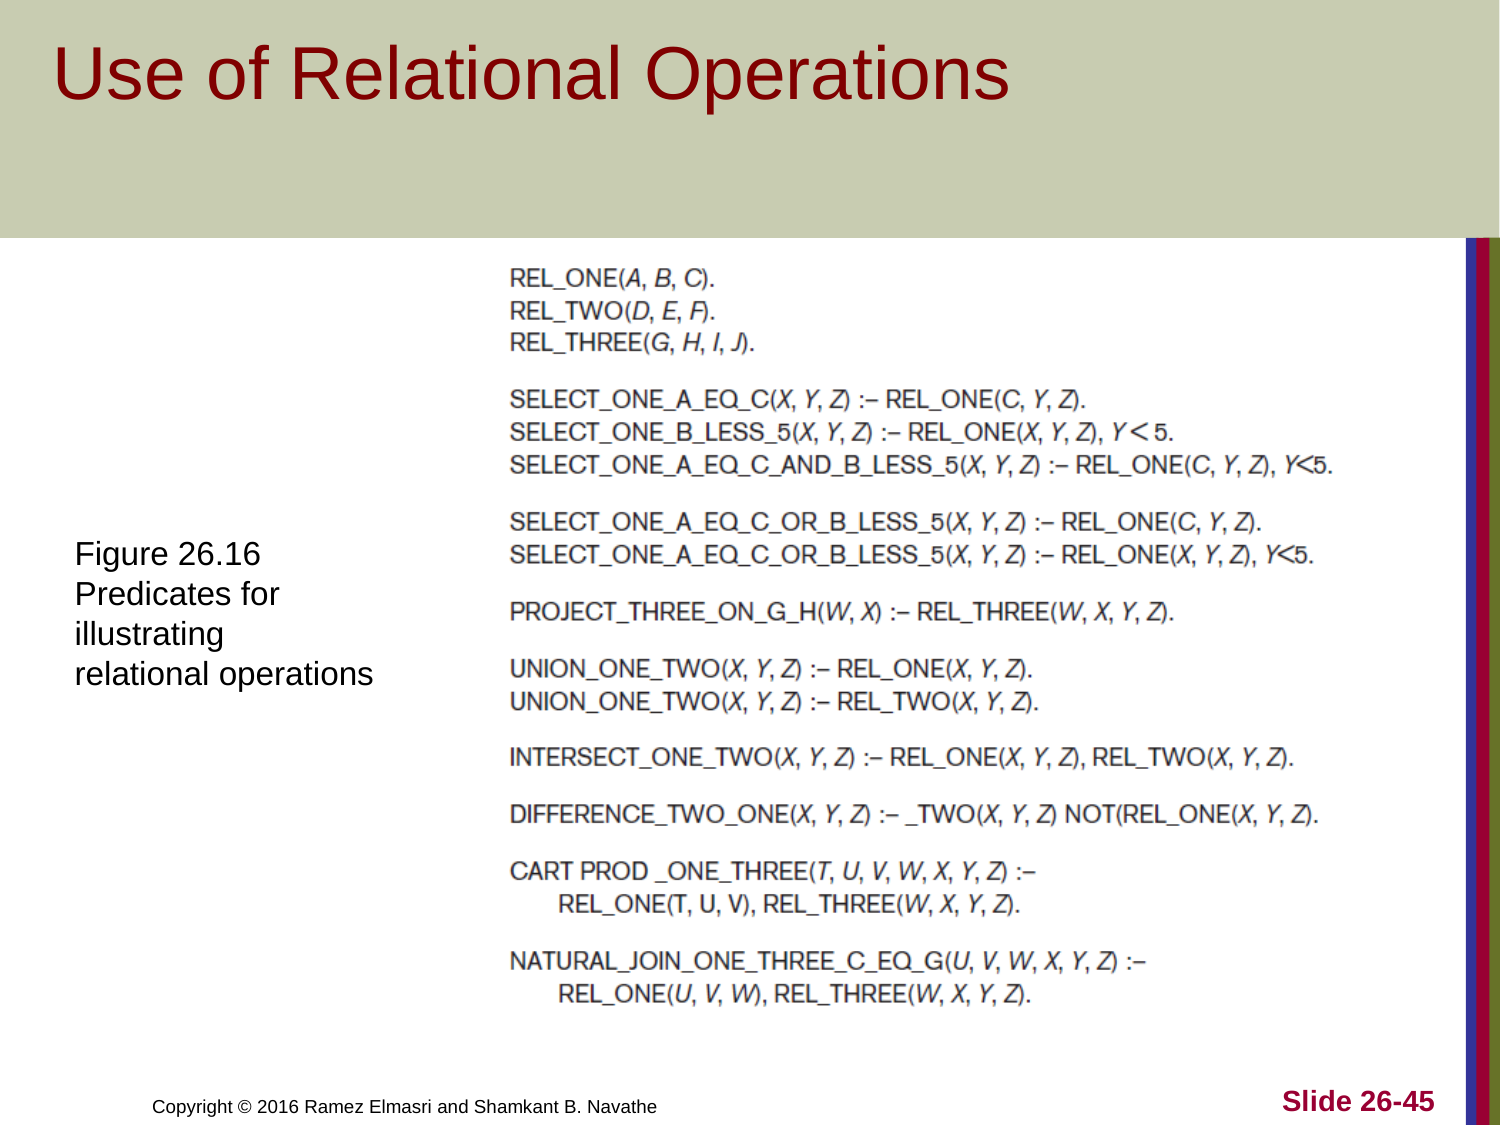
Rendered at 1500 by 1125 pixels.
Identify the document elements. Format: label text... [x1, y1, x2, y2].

text_box Figure 26.16 Predicates for illustrating relational operations [59, 524, 413, 700]
title Use of Relational Operations [37, 49, 1317, 213]
slide_number Slide 26-45 [1137, 1049, 1451, 1125]
picture [487, 250, 1346, 1018]
